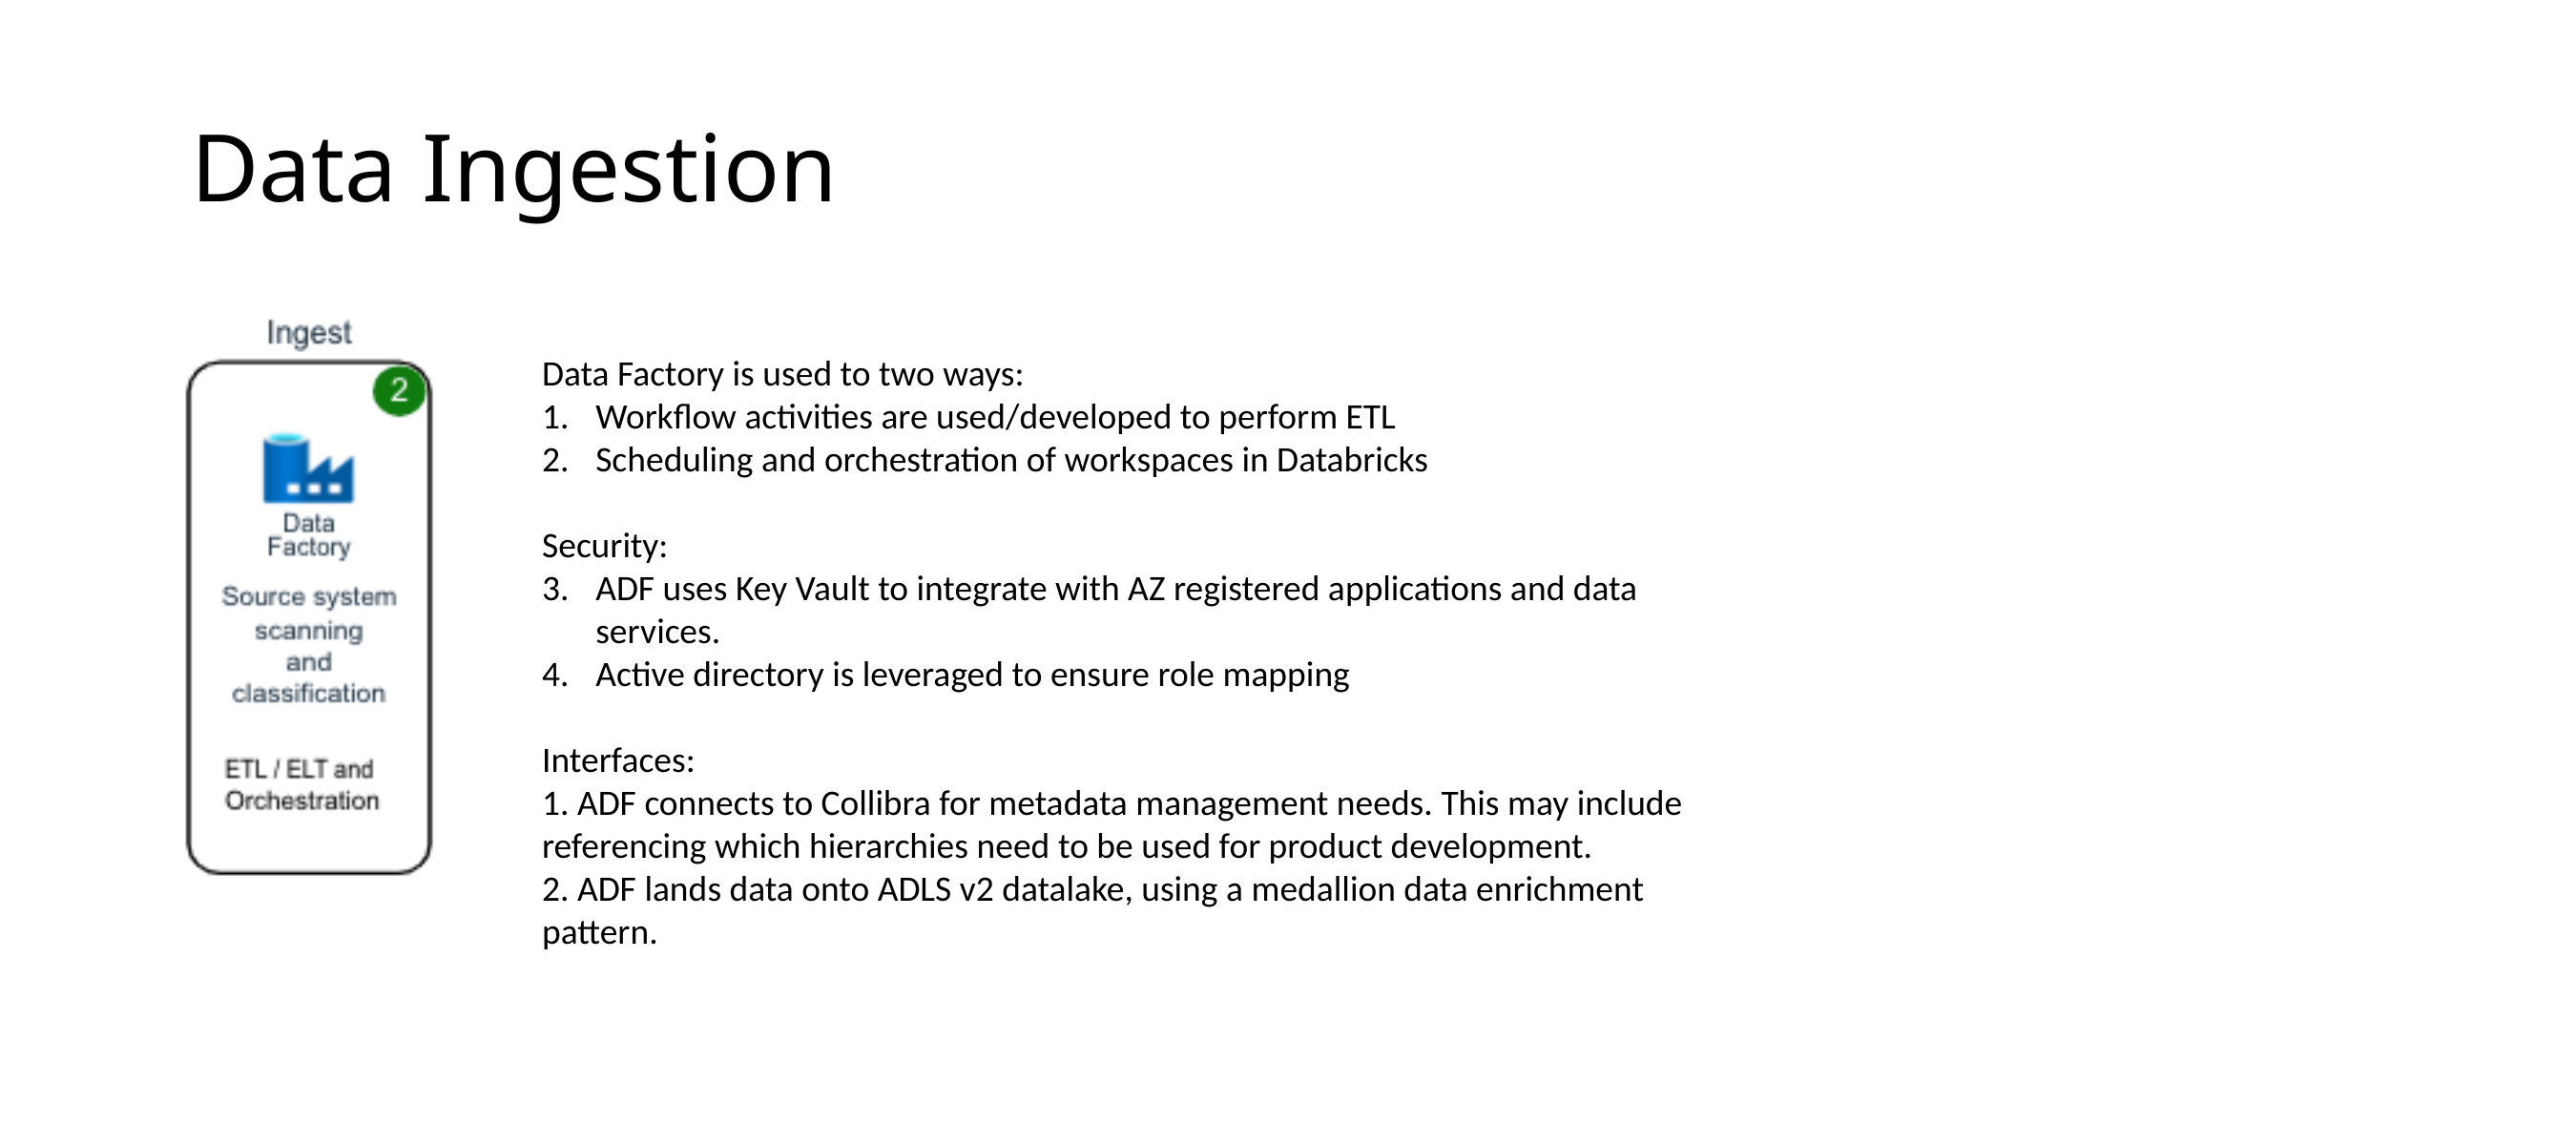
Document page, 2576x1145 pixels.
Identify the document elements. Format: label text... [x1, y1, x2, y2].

title Data Ingestion [177, 60, 2399, 282]
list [177, 281, 444, 905]
text_box Data Factory is used to two ways: Workflow activities are used/developed to perform ETL Scheduling and orchestration of workspaces in Databricks Security: ADF uses Key Vault to integrate with AZ registered applications and data services. Active directory is leveraged to ensure role mapping Interfaces: 1. ADF connects to Collibra for metadata management needs. This may include referencing which hierarchies need to be used for product development. 2. ADF lands data onto ADLS v2 datalake, using a medallion data enrichment pattern. [528, 343, 1705, 959]
